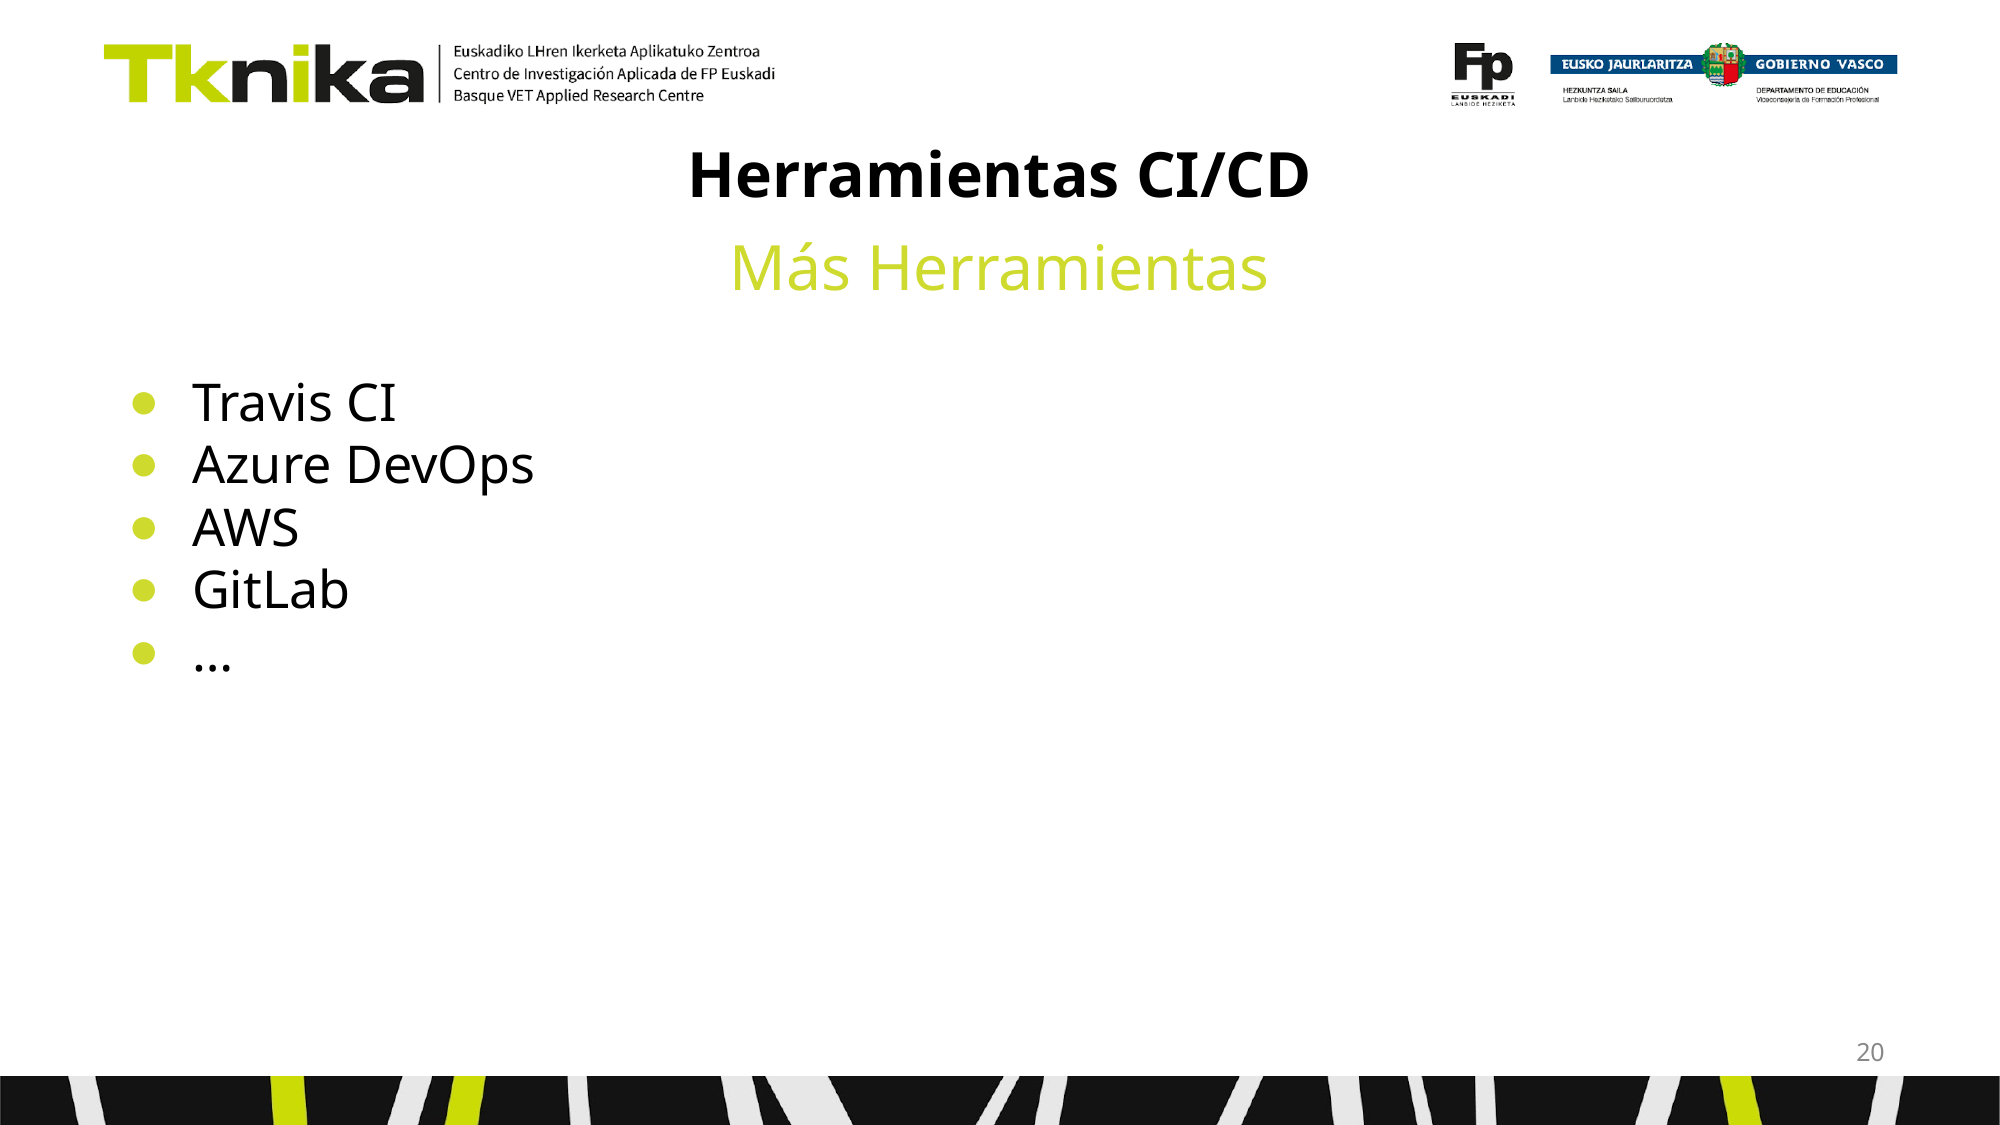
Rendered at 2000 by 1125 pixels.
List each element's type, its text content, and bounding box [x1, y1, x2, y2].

list Más Herramientas [102, 219, 1898, 291]
list Travis CI Azure DevOps AWS GitLab … [102, 361, 1020, 732]
title Herramientas CI/CD [99, 125, 1900, 220]
slide_number ‹#› [1433, 1023, 1900, 1084]
picture [0, 1076, 2000, 1125]
picture [102, 42, 1898, 106]
